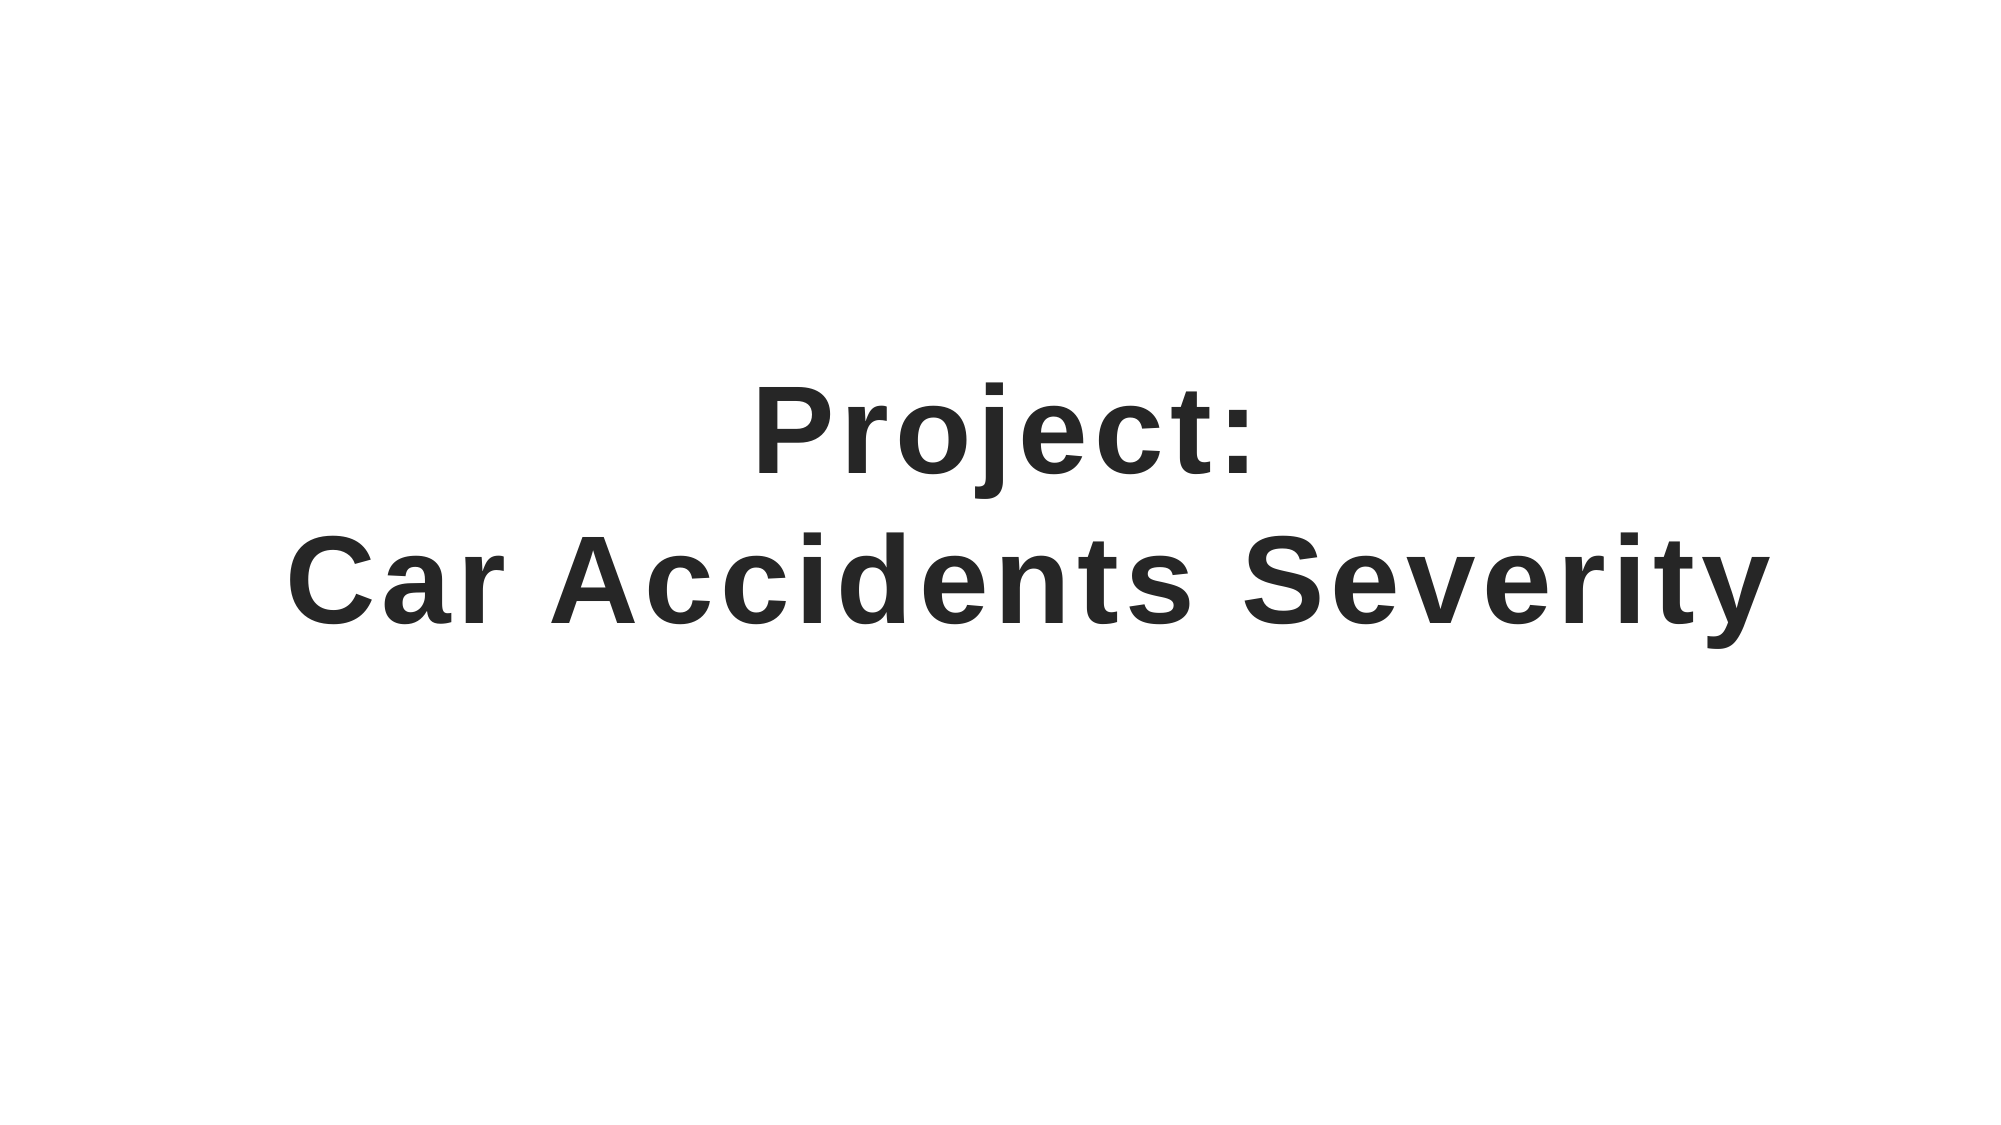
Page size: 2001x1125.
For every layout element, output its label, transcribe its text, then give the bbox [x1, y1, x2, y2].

title Project: Car Accidents Severity [123, 302, 1923, 656]
